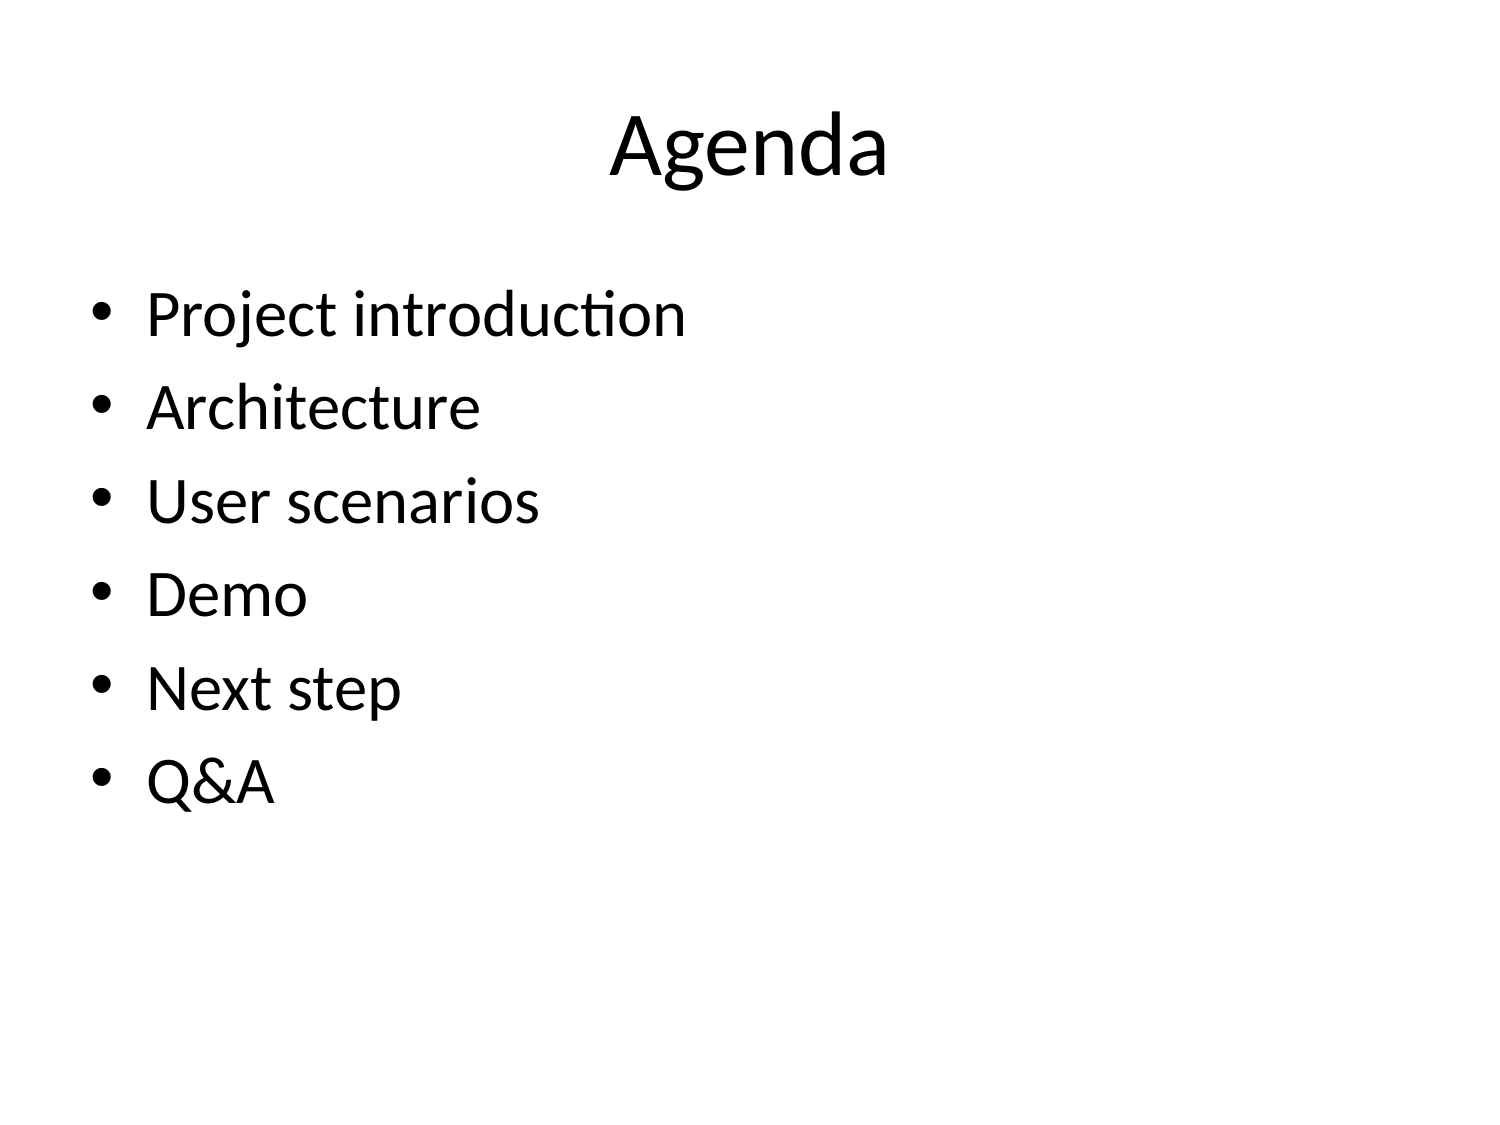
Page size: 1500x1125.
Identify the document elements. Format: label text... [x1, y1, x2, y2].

list Project introduction Architecture User scenarios Demo Next step Q&A [75, 262, 1425, 1005]
title Agenda [75, 45, 1425, 233]
